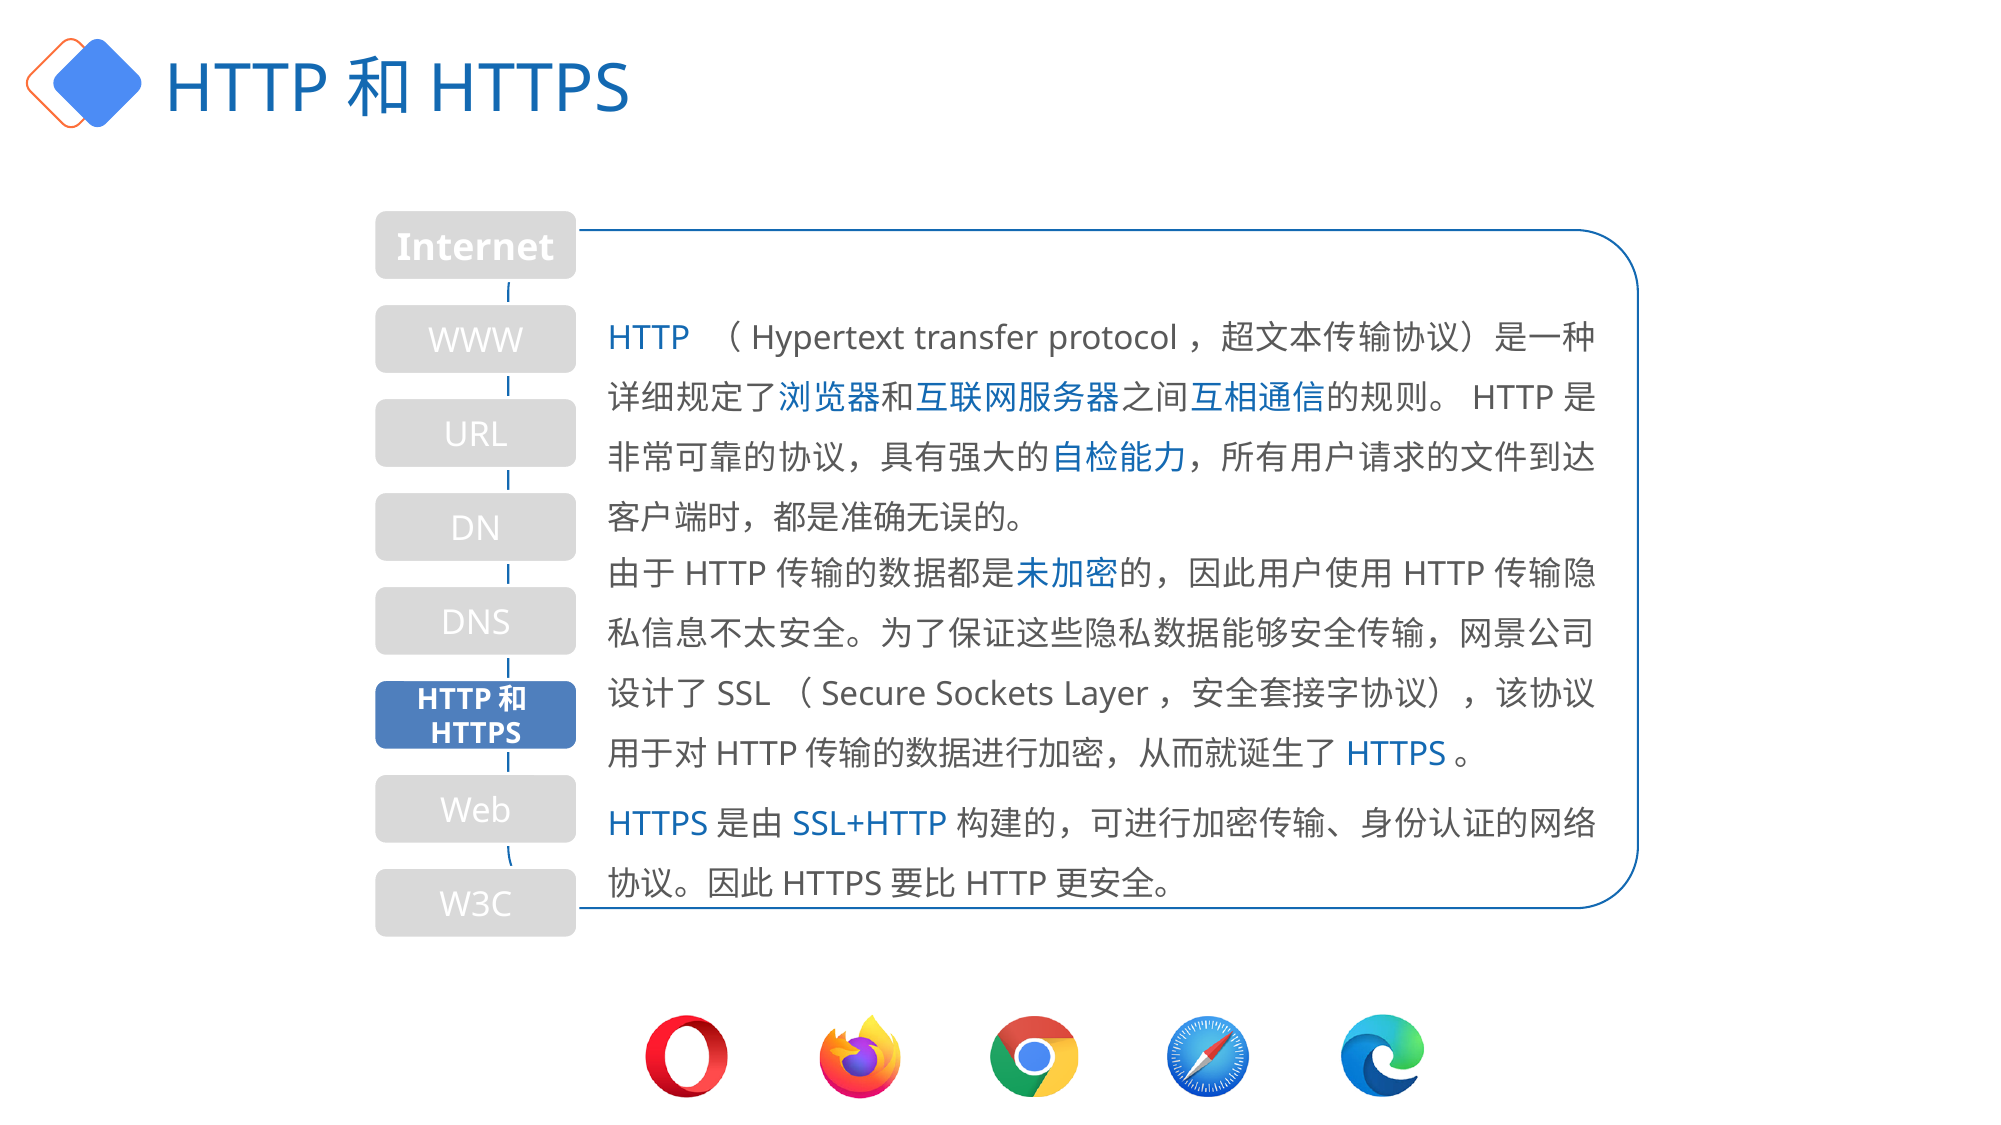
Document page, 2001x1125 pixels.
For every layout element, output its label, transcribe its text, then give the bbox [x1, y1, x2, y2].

title HTTP和HTTPS [149, 46, 834, 135]
text_box WWW [372, 302, 580, 376]
text_box [507, 229, 1639, 910]
text_box DN [372, 489, 580, 564]
text_box Internet [372, 208, 580, 283]
text_box DNS [372, 583, 580, 658]
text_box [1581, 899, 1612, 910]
text_box URL [372, 395, 580, 470]
picture [568, 999, 1545, 1110]
text_box Web [372, 771, 580, 846]
text_box W3C [372, 865, 580, 940]
text_box HTTP和HTTPS [372, 677, 580, 752]
